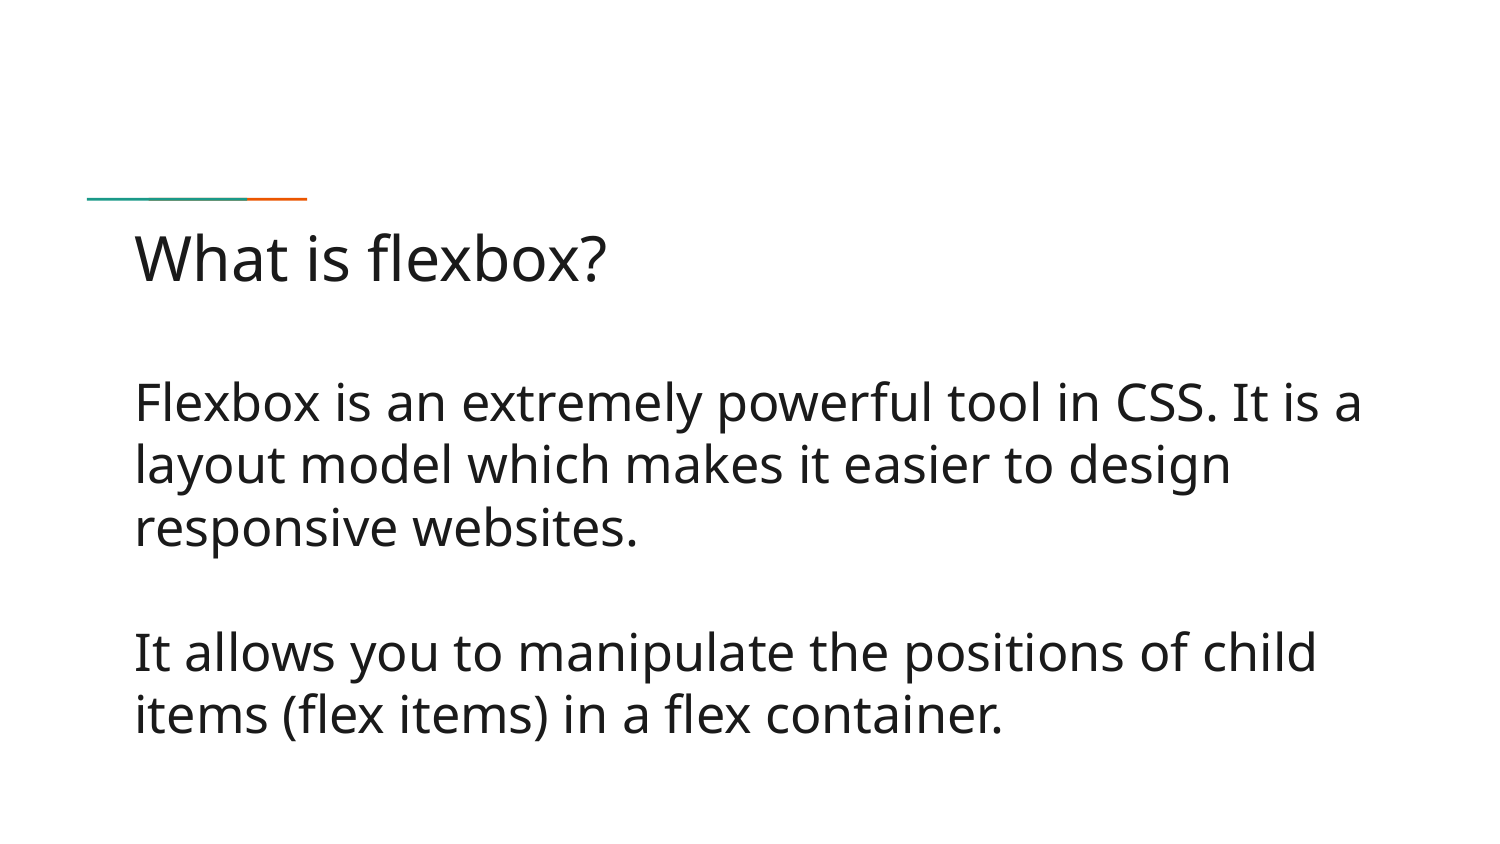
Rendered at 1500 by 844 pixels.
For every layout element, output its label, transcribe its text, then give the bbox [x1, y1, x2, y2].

title What is flexbox? Flexbox is an extremely powerful tool in CSS. It is a layout model which makes it easier to design responsive websites. It allows you to manipulate the positions of child items (flex items) in a flex container. [119, 204, 1381, 478]
